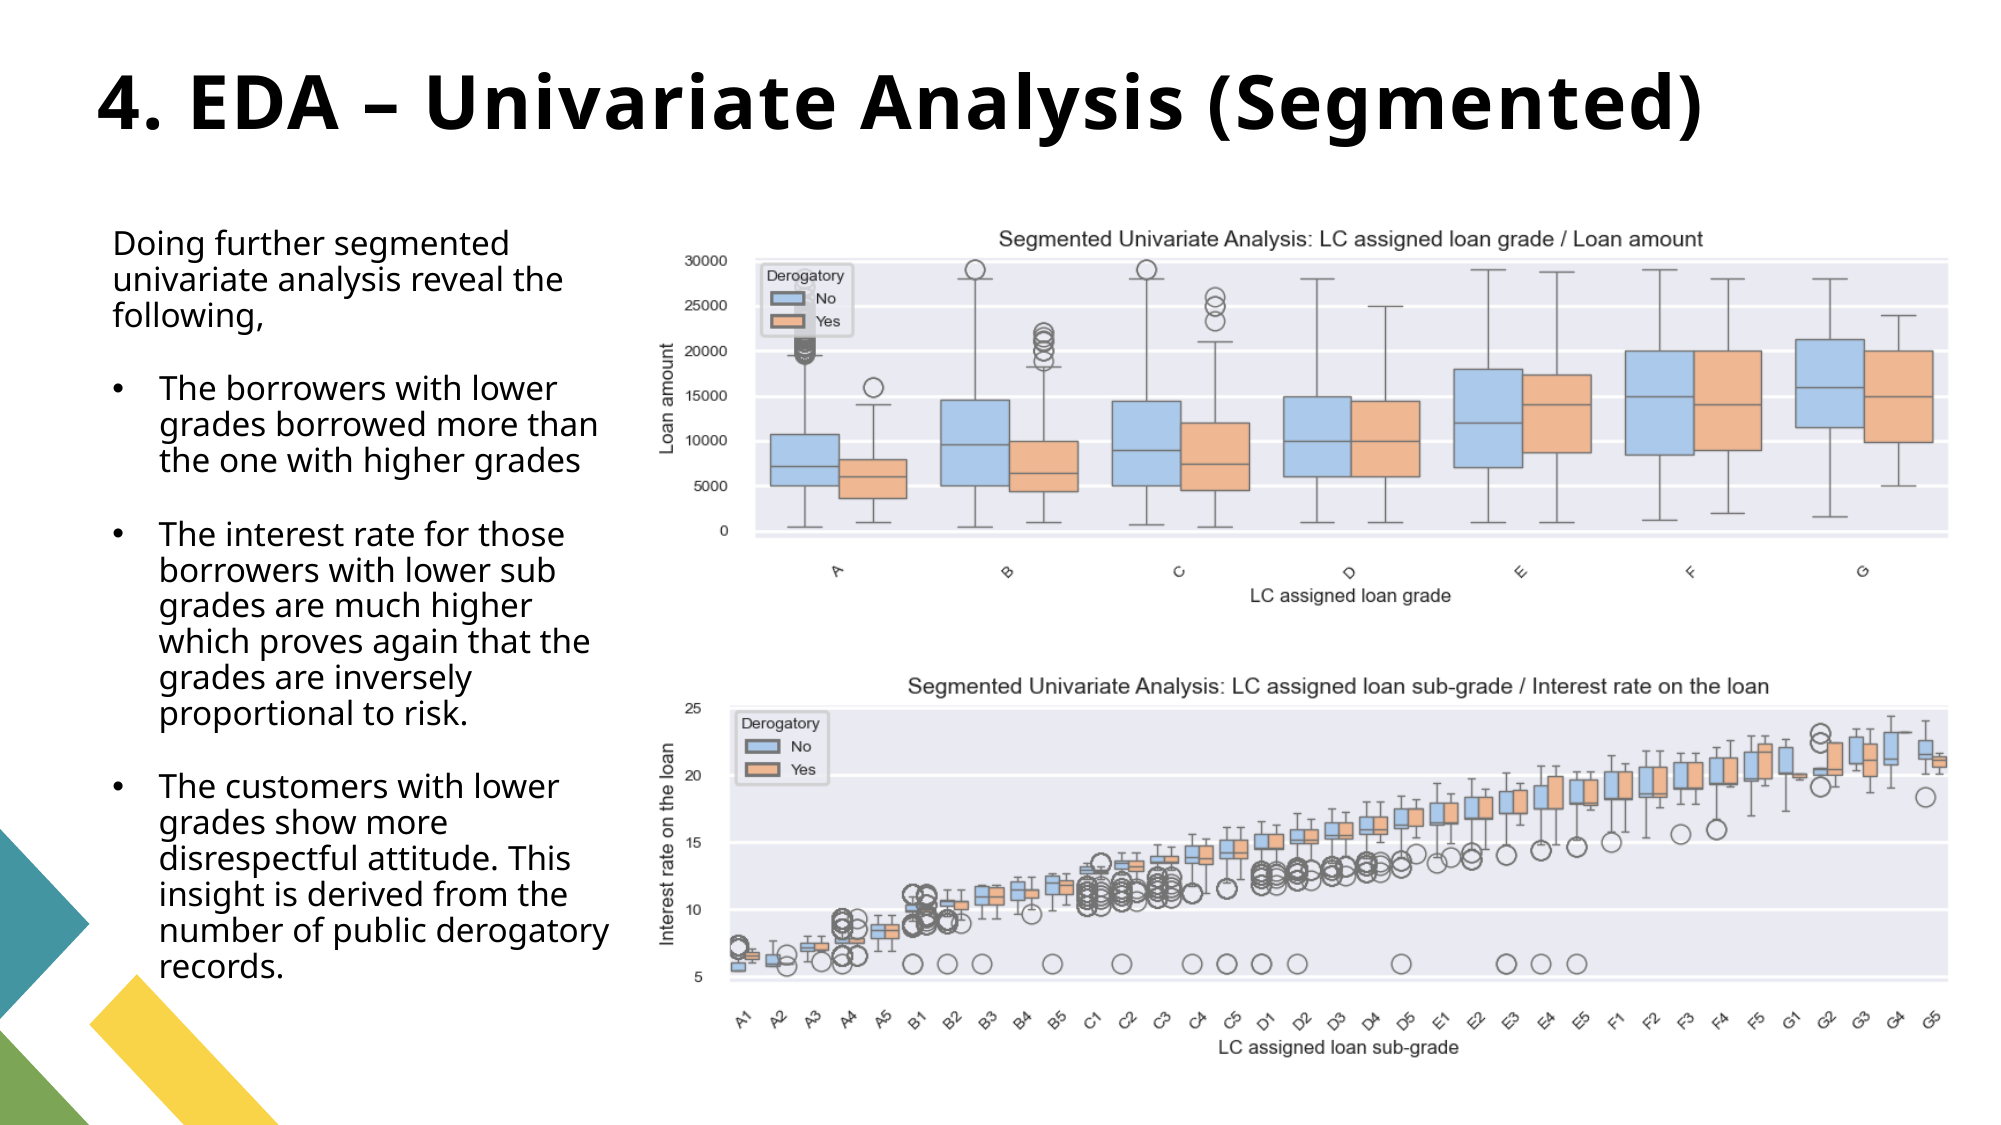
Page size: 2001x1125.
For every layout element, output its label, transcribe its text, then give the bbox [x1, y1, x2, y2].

title 4. EDA – Univariate Analysis (Segmented) [97, 16, 1882, 144]
text_box Doing further segmented univariate analysis reveal the following, The borrowers with lower grades borrowed more than the one with higher grades The interest rate for those borrowers with lower sub grades are much higher which proves again that the grades are inversely proportional to risk. The customers with lower grades show more disrespectful attitude. This insight is derived from the number of public derogatory records. [97, 219, 626, 1084]
picture [649, 666, 1961, 1069]
picture [649, 219, 1961, 617]
